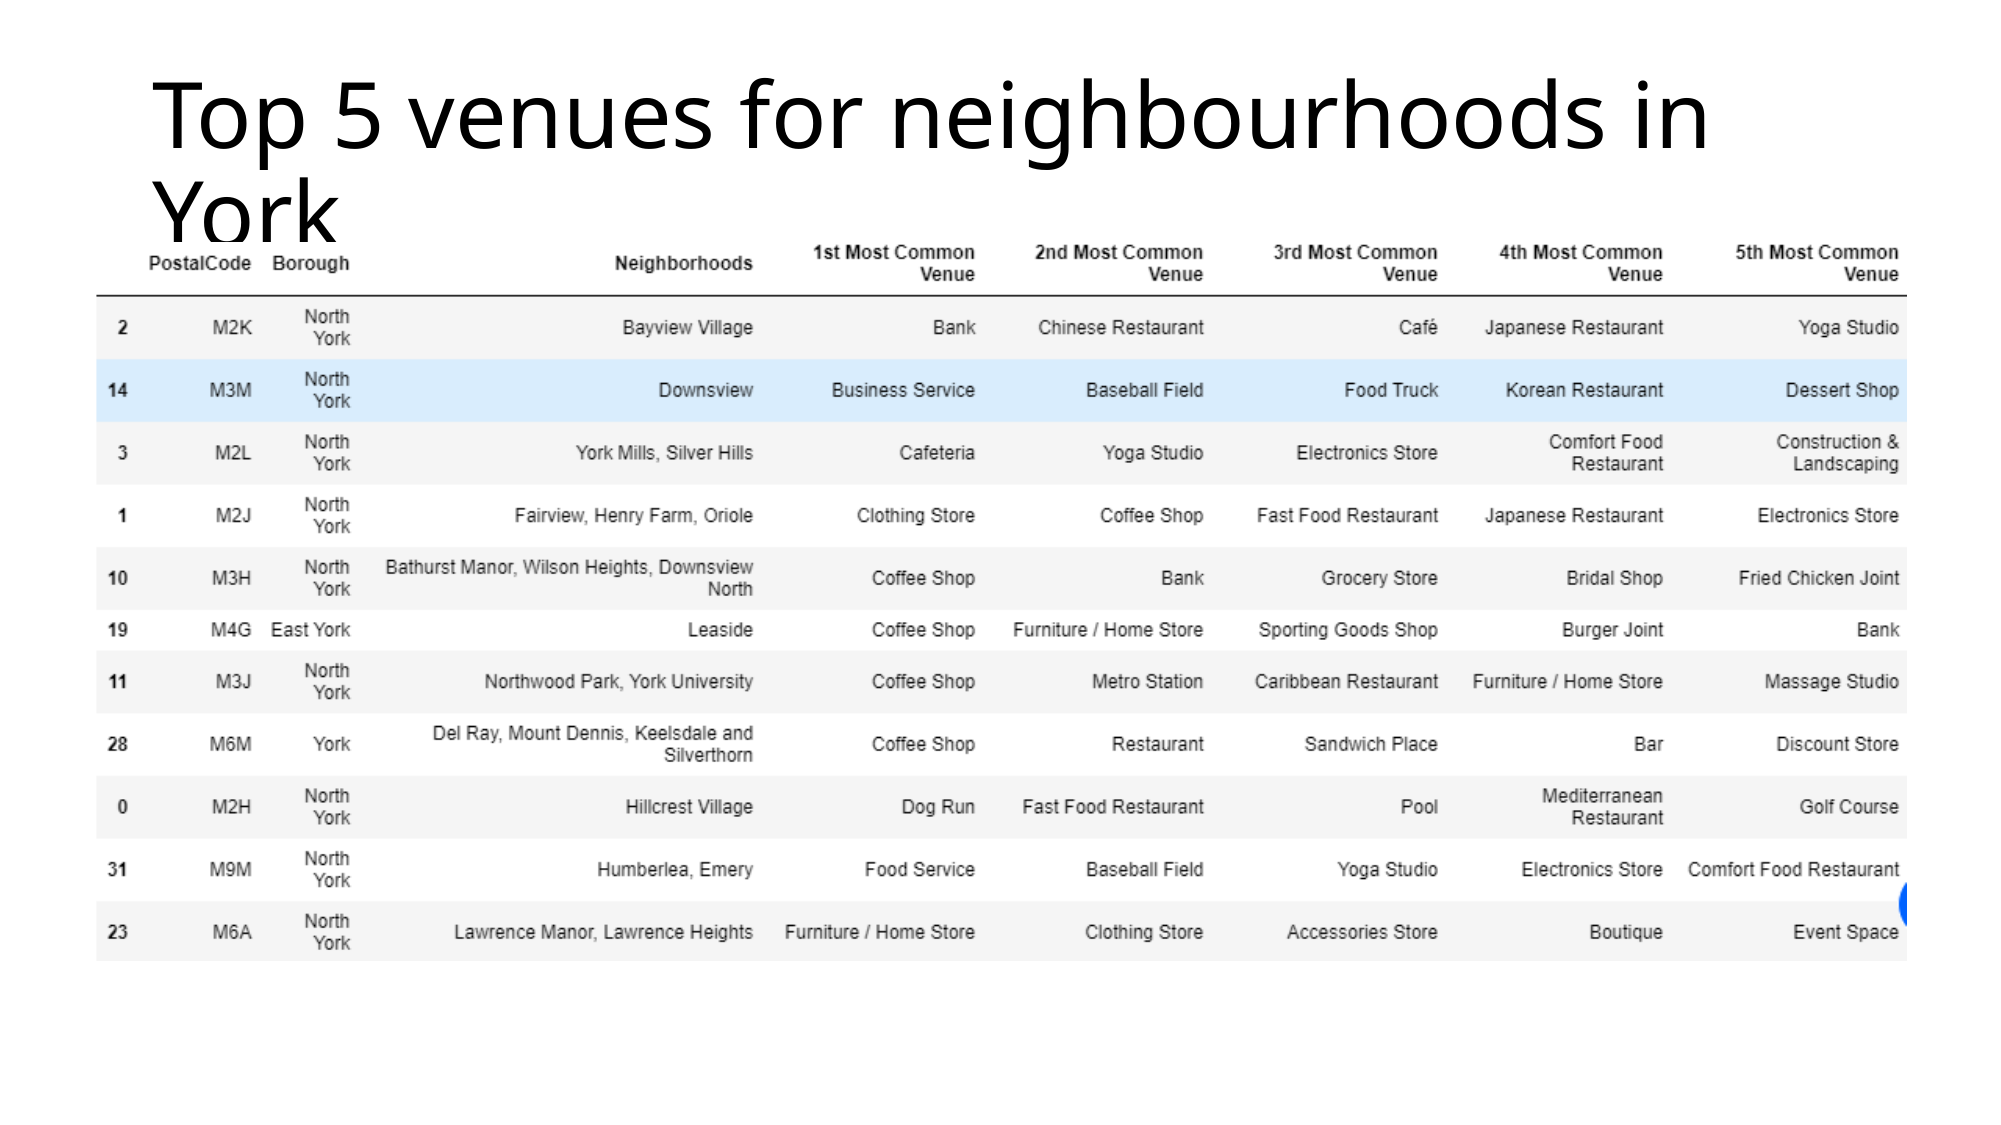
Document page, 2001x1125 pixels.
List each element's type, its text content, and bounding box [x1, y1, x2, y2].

picture [92, 242, 1907, 961]
title Top 5 venues for neighbourhoods in York [137, 59, 1863, 242]
